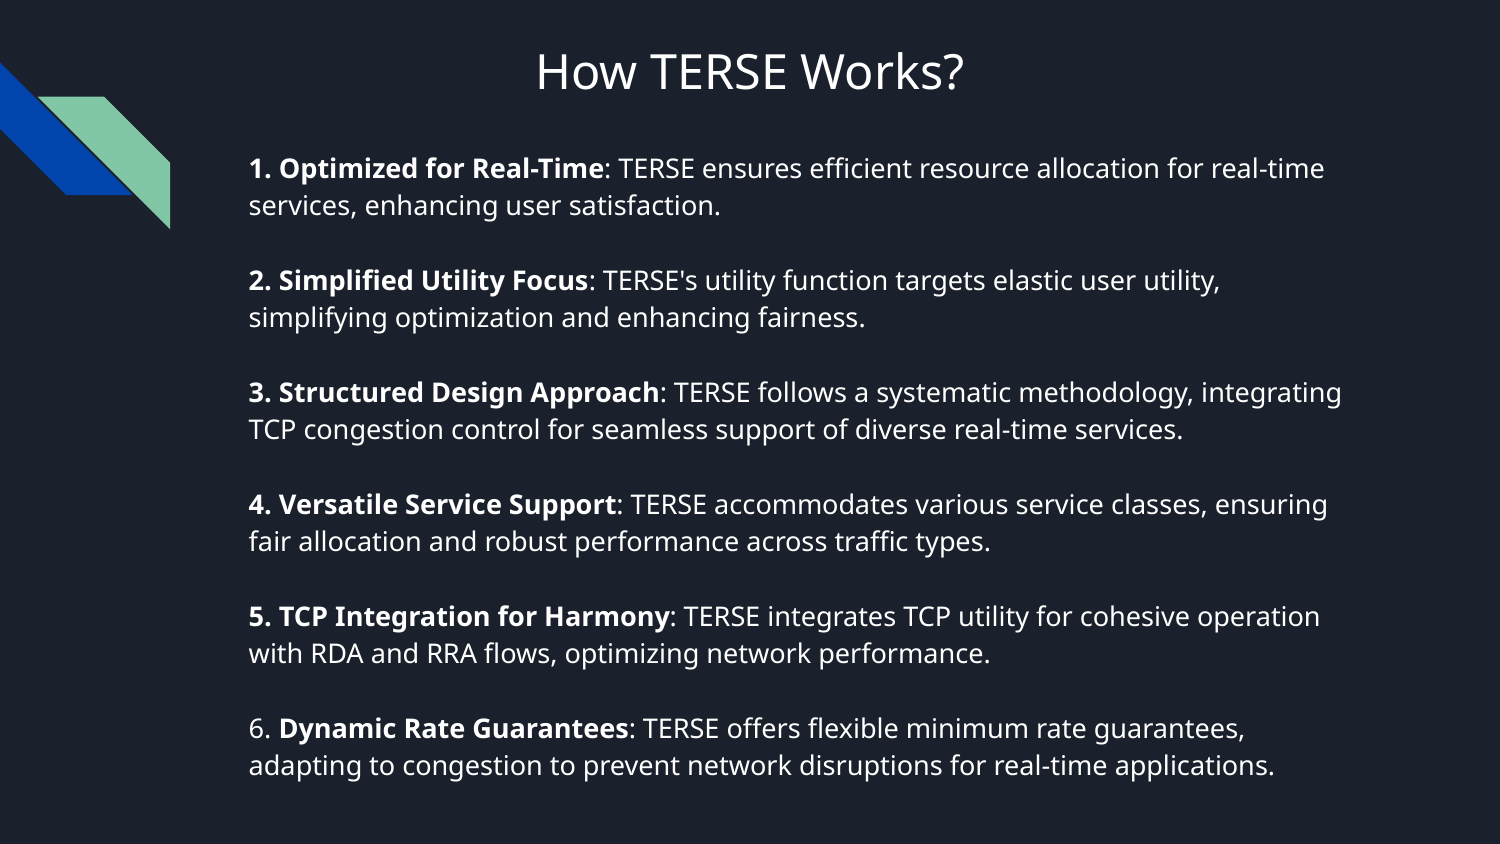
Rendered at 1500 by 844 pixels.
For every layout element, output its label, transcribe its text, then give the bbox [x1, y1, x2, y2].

title How TERSE Works? [405, 25, 1095, 115]
list 1. Optimized for Real-Time: TERSE ensures efficient resource allocation for real-time services, enhancing user satisfaction. 2. Simplified Utility Focus: TERSE's utility function targets elastic user utility, simplifying optimization and enhancing fairness. 3. Structured Design Approach: TERSE follows a systematic methodology, integrating TCP congestion control for seamless support of diverse real-time services. 4. Versatile Service Support: TERSE accommodates various service classes, ensuring fair allocation and robust performance across traffic types. 5. TCP Integration for Harmony: TERSE integrates TCP utility for cohesive operation with RDA and RRA flows, optimizing network performance. 6. Dynamic Rate Guarantees: TERSE offers flexible minimum rate guarantees, adapting to congestion to prevent network disruptions for real-time applications. [212, 131, 1368, 784]
